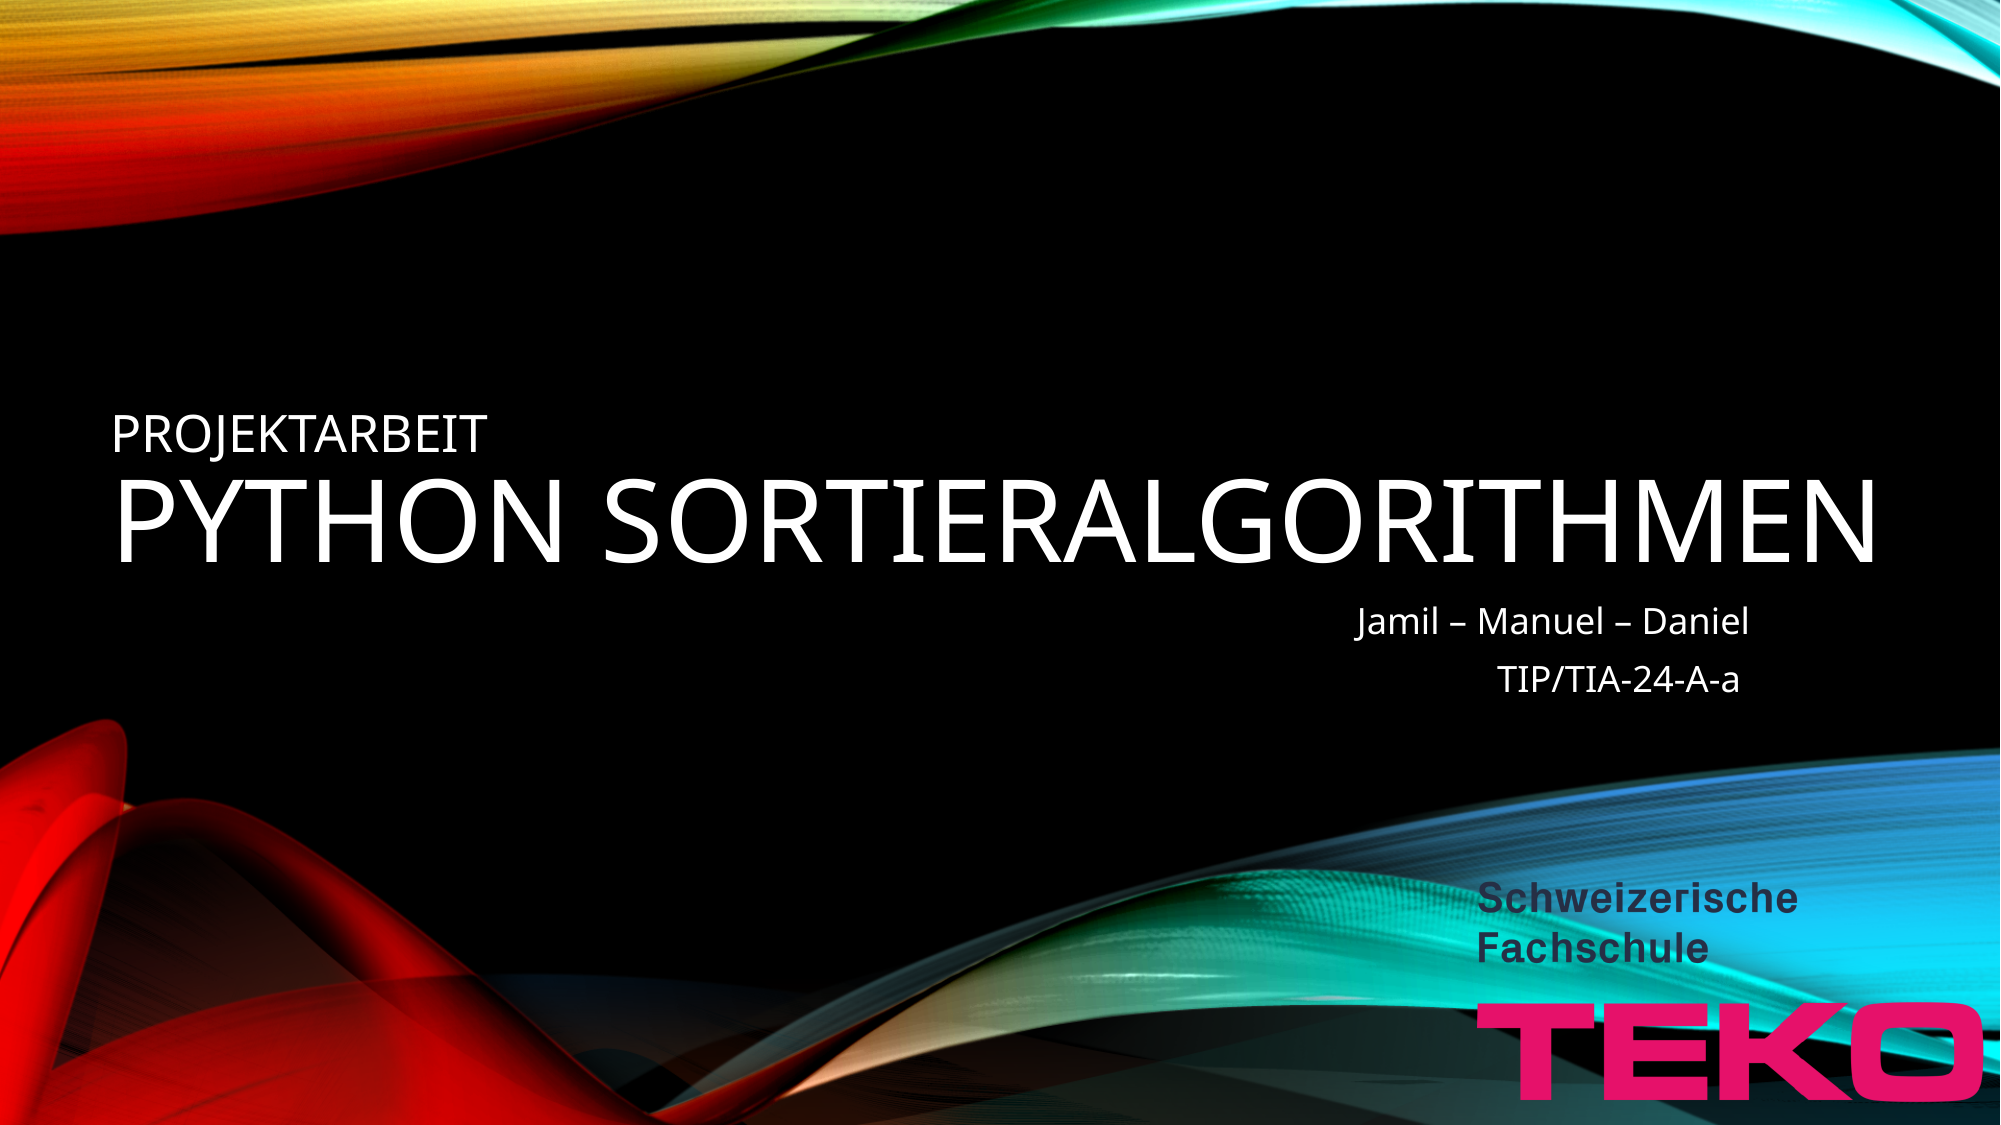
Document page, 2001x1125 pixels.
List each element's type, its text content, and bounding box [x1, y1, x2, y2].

title Projektarbeit Python Sortieralgorithmen [95, 295, 1949, 596]
subtitle Jamil – Manuel – Daniel TIP/TIA-24-A-a [95, 595, 1775, 709]
picture [0, 717, 2000, 1125]
picture [0, 0, 2000, 237]
